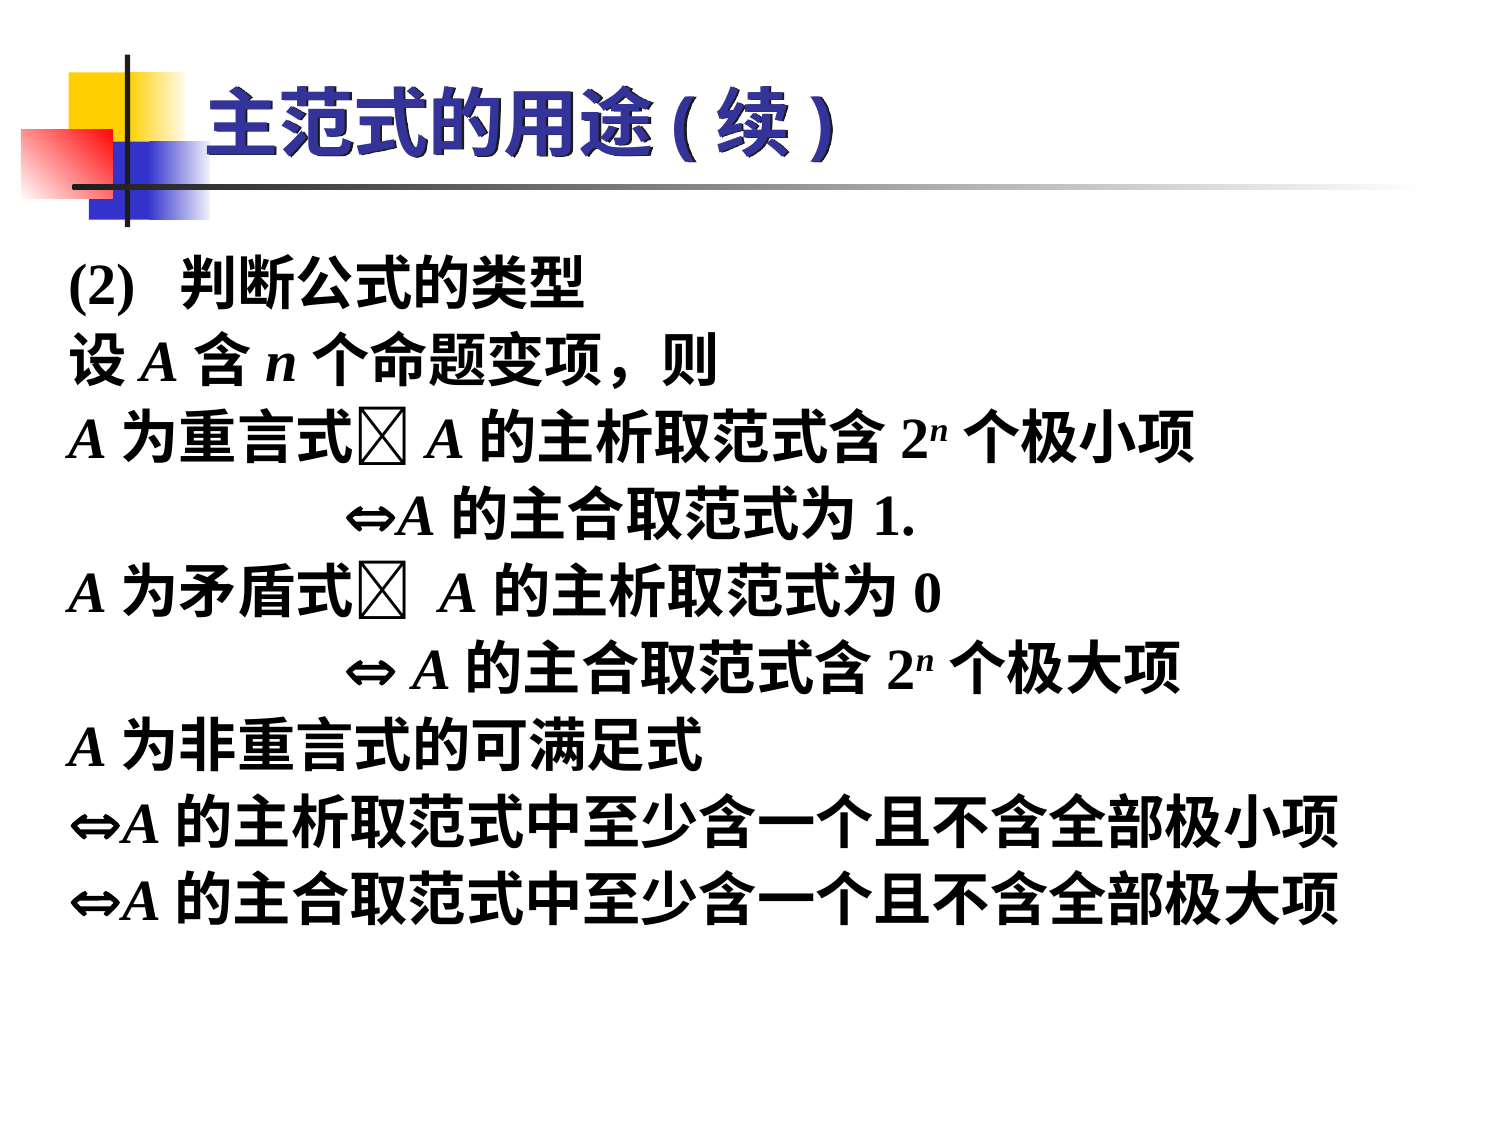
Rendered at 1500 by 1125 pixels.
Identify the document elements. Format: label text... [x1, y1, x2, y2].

title 主范式的用途(续) [188, 11, 1468, 173]
list (2) 判断公式的类型 设A含n个命题变项，则 A为重言式A的主析取范式含2n个极小项 A的主合取范式为1. A为矛盾式 A的主析取范式为0  A的主合取范式含2n个极大项 A为非重言式的可满足式 A的主析取范式中至少含一个且不含全部极小项 A的主合取范式中至少含一个且不含全部极大项 [53, 231, 1447, 1094]
